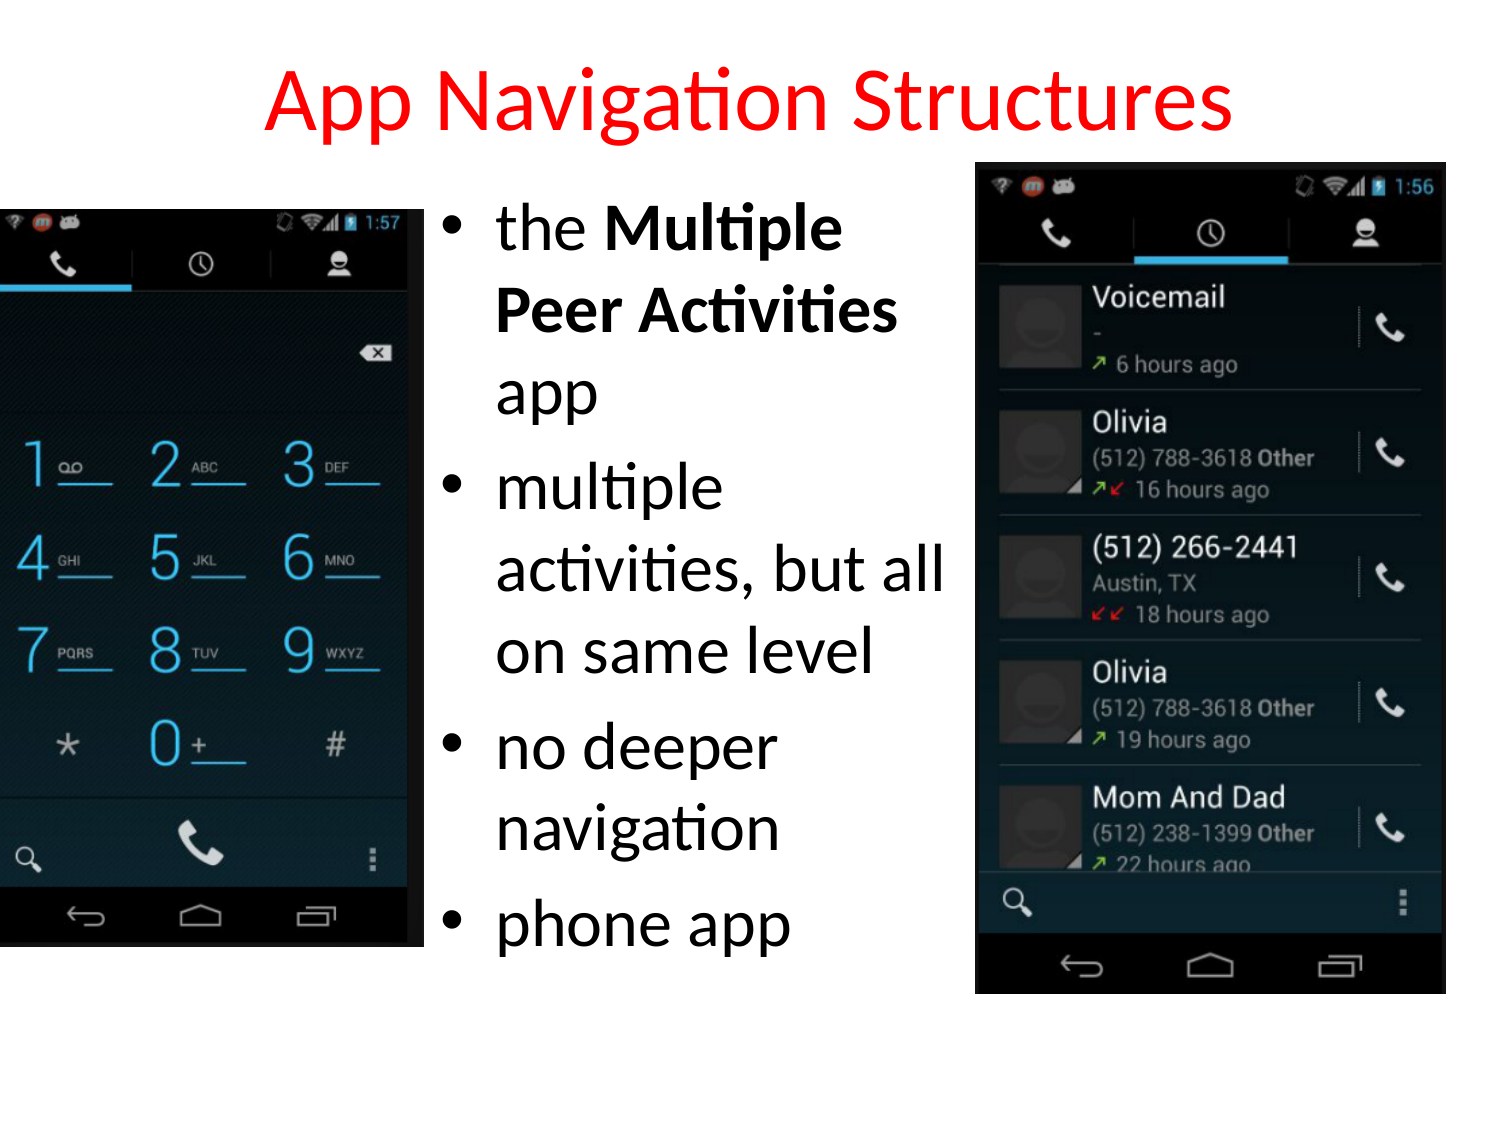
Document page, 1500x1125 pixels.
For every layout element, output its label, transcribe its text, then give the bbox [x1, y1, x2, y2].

title App Navigation Structures [75, 0, 1425, 188]
picture [974, 162, 1447, 994]
picture [0, 209, 424, 947]
list the Multiple Peer Activities app multiple activities, but all on same level no deeper navigation phone app [425, 174, 975, 1030]
